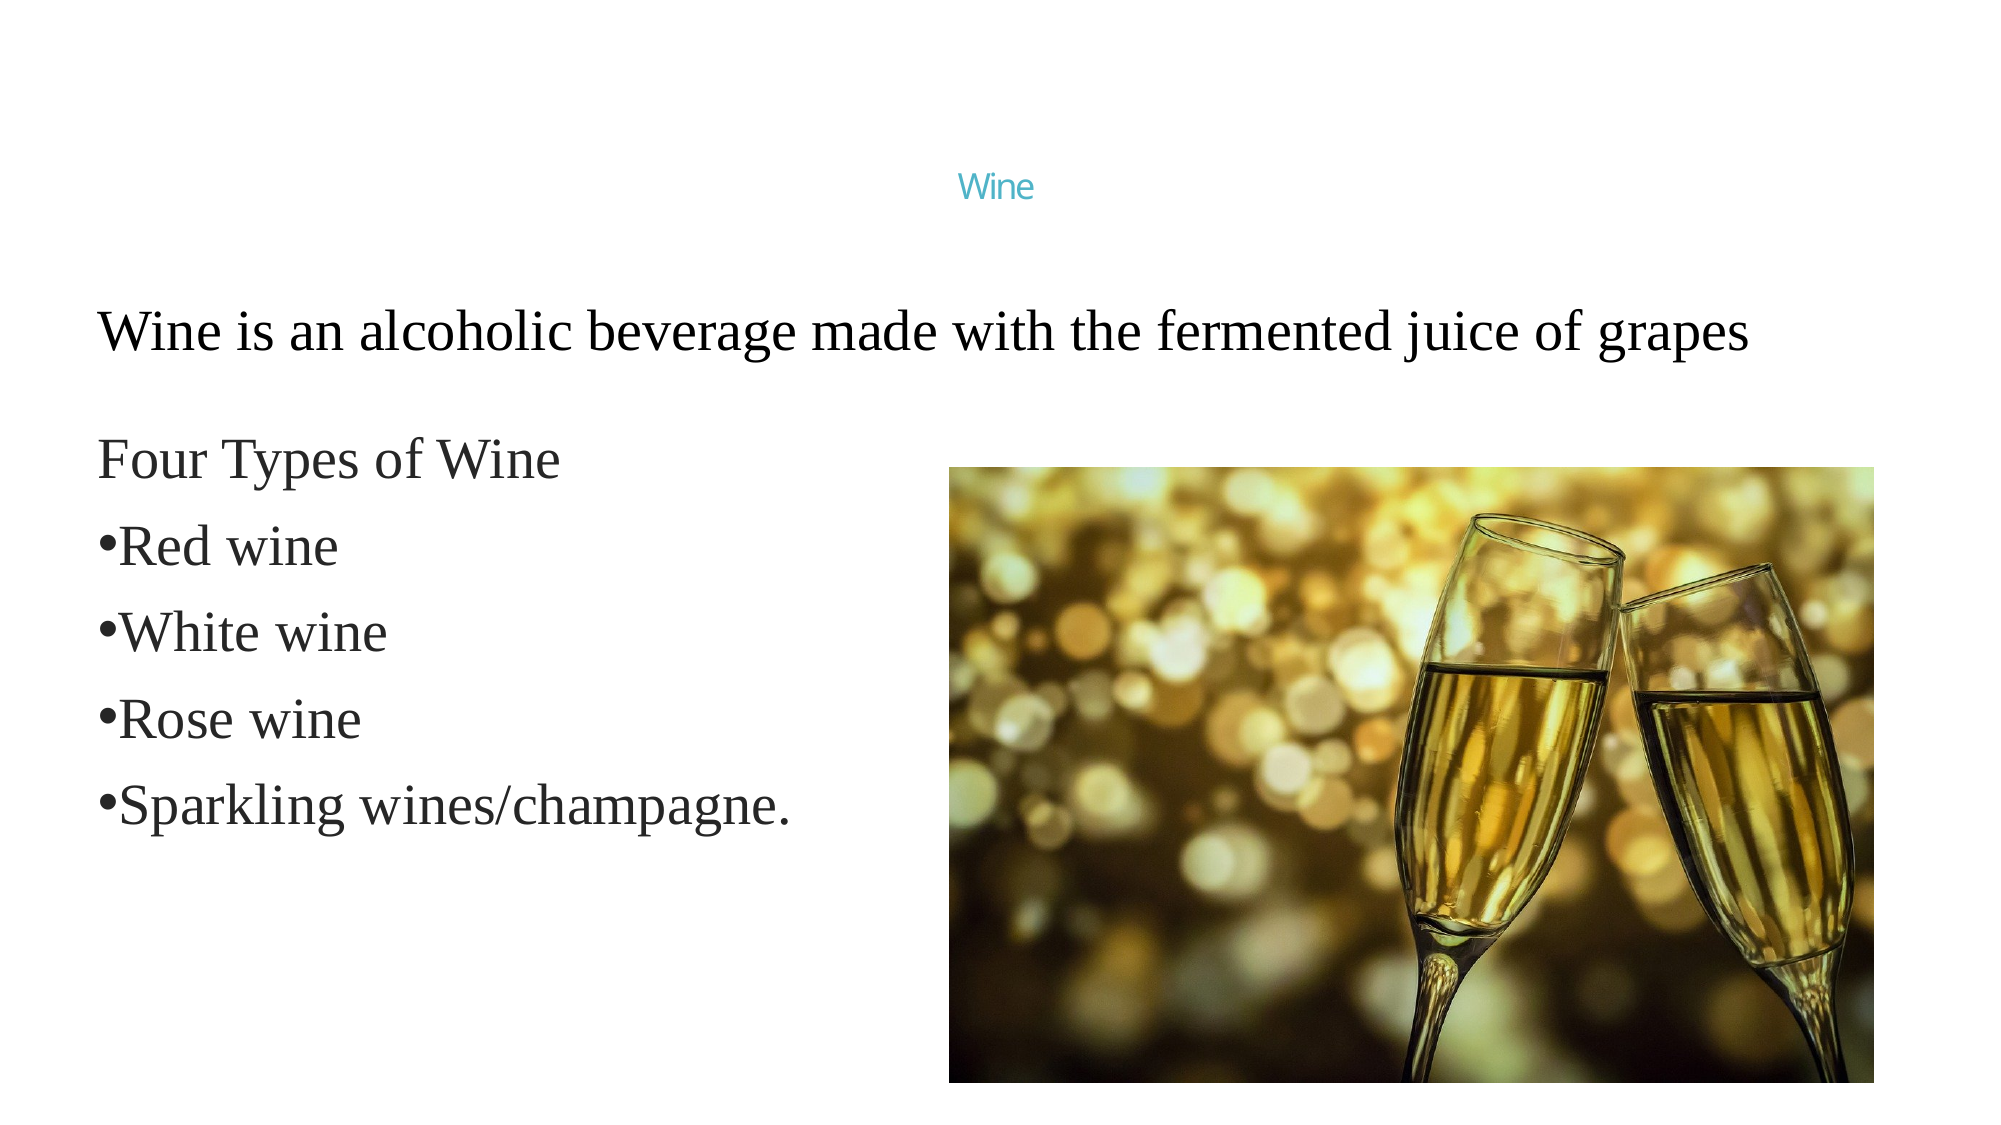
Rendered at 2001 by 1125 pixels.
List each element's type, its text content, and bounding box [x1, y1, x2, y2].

text_box Wine is an alcoholic beverage made with the fermented juice of grapes [82, 284, 1847, 369]
list Four Types of Wine Red wine White wine Rose wine Sparkling wines/champagne. [82, 423, 1847, 1042]
title Wine [126, 162, 1874, 258]
picture [949, 466, 1874, 1083]
